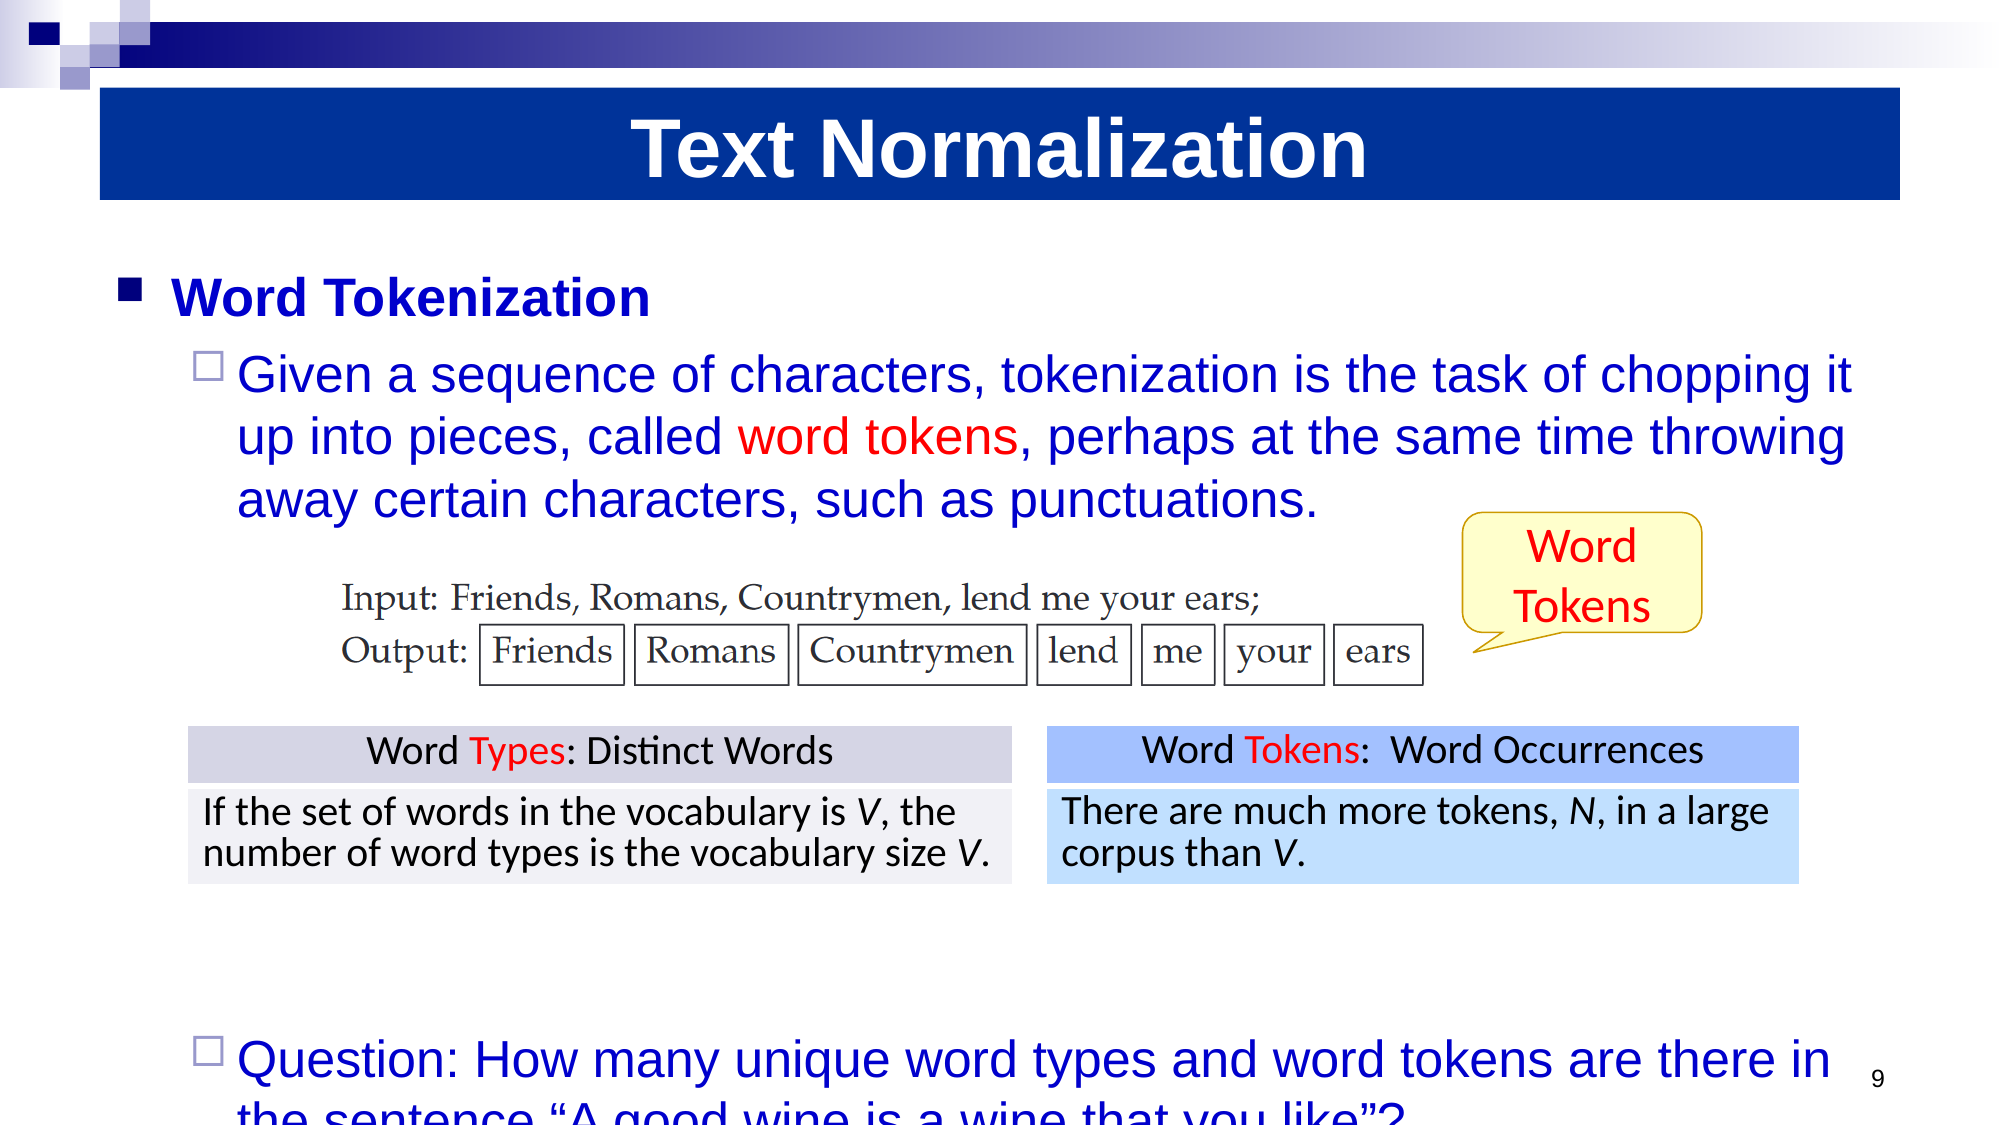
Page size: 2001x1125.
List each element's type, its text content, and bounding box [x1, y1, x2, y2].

slide_number 9 [1666, 1024, 1901, 1101]
list Word Tokenization Given a sequence of characters, tokenization is the task of chopping it up into pieces, called word tokens, perhaps at the same time throwing away certain characters, such as punctuations. Question: How many unique word types and word tokens are there in the sentence “A good wine is a wine that you like”? [99, 254, 1900, 1075]
title Text Normalization [99, 87, 1900, 200]
table_cell If the set of words in the vocabulary is V, the number of word types is the vocabulary size V. [188, 789, 1012, 884]
table_header Word Tokens: Word Occurrences [1047, 726, 1799, 783]
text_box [324, 512, 1703, 700]
table_header Word Types: Distinct Words [188, 726, 1012, 783]
table_cell There are much more tokens, N, in a large corpus than V. [1047, 789, 1799, 884]
